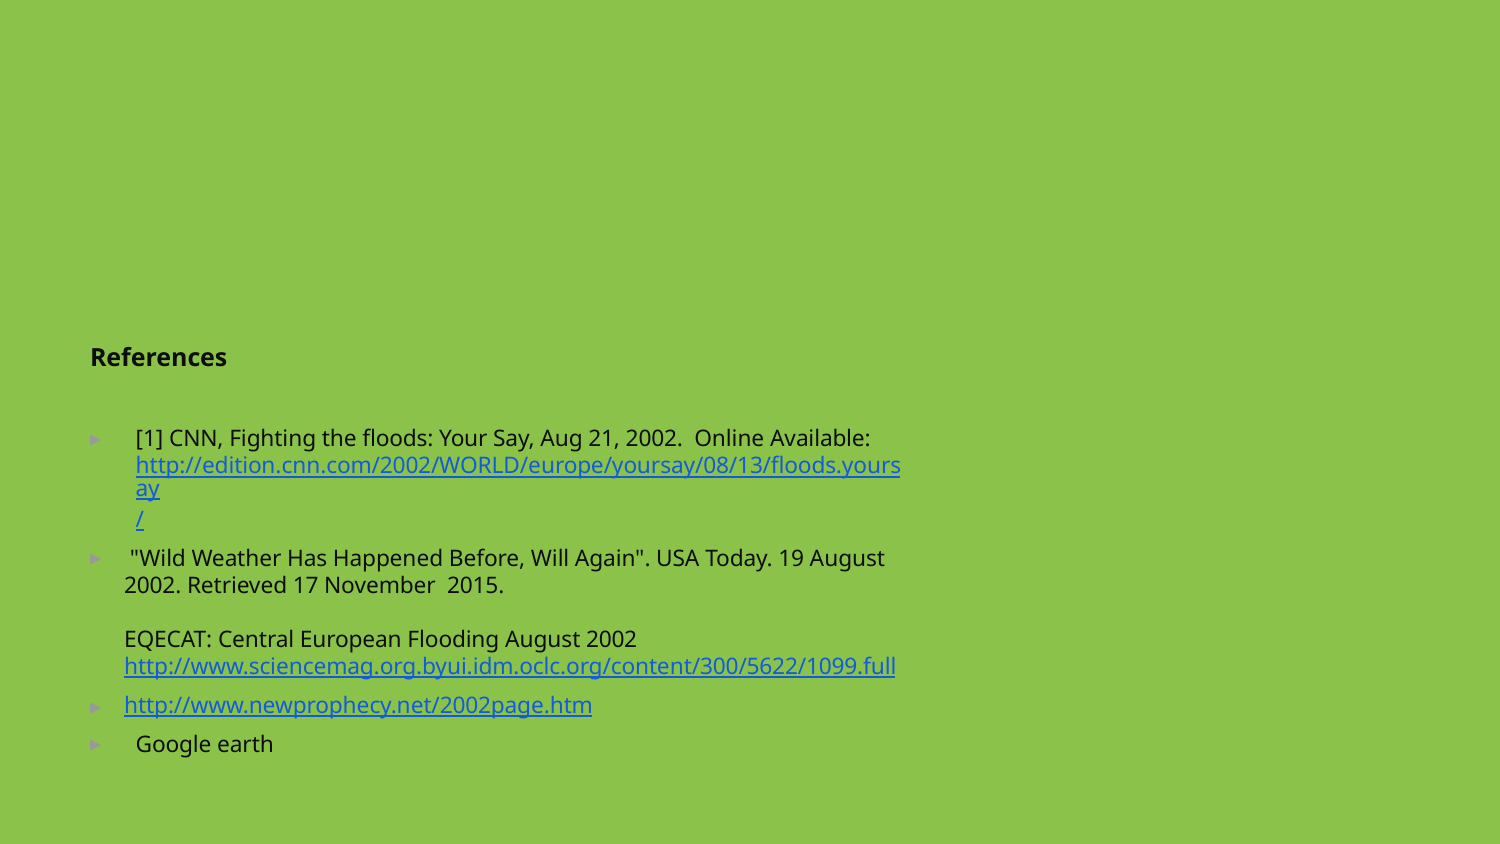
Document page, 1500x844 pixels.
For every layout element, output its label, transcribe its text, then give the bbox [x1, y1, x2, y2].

title References [75, 309, 926, 387]
list [1] CNN, Fighting the floods: Your Say, Aug 21, 2002. Online Available: http://edition.cnn.com/2002/WORLD/europe/yoursay/08/13/floods.yoursay/ "Wild Weather Has Happened Before, Will Again". USA Today. 19 August 2002. Retrieved 17 November 2015. EQECAT: Central European Flooding August 2002 http://www.sciencemag.org.byui.idm.oclc.org/content/300/5622/1099.full http://www.newprophecy.net/2002page.htm Google earth [75, 409, 926, 780]
